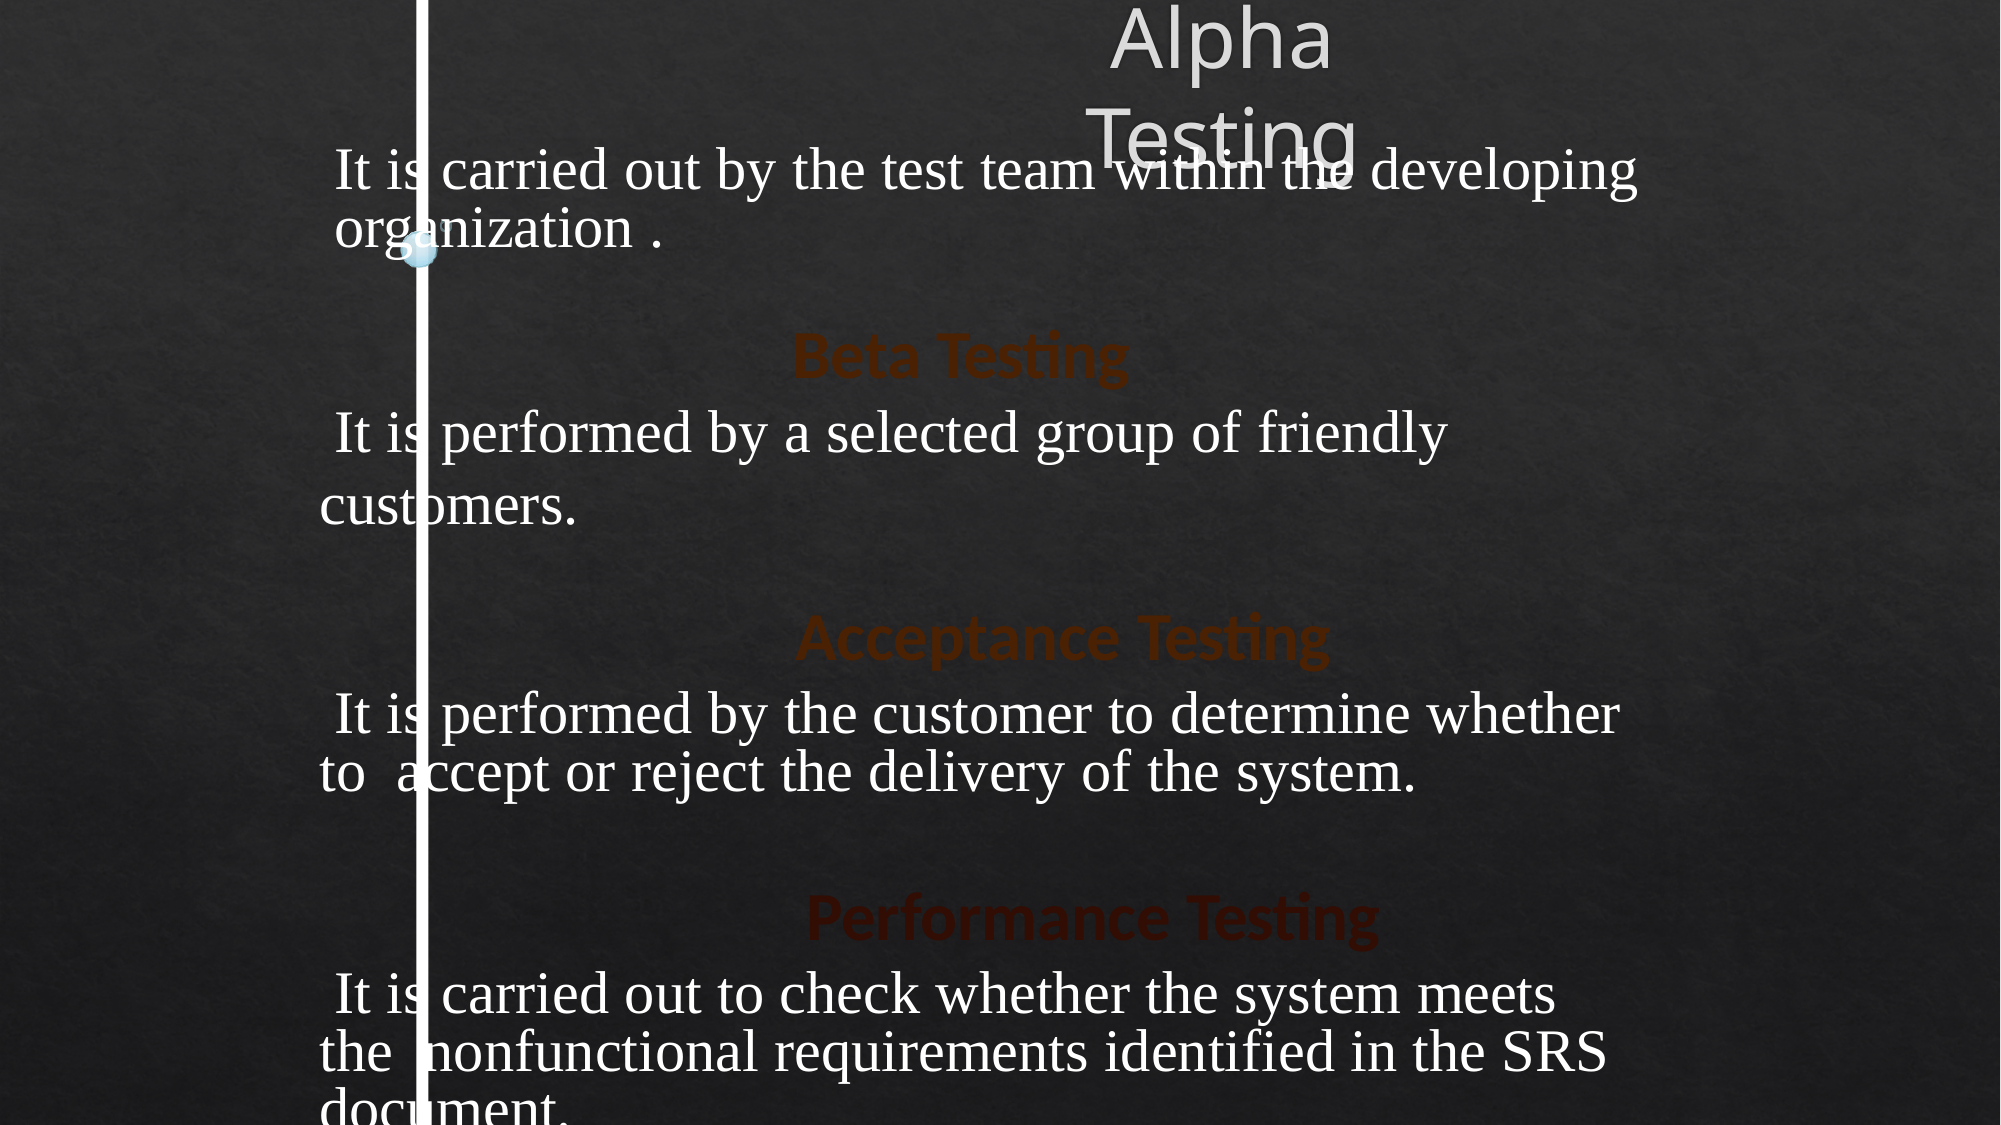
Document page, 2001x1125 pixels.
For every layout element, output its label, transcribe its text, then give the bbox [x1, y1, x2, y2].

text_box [399, 0, 1751, 1125]
text_box It is carried out by the test team within the developing organization . Beta Testing It is performed by a selected group of friendly customers. Acceptance Testing It is performed by the customer to determine whether to accept or reject the delivery of the system. Performance Testing It is carried out to check whether the system meets the nonfunctional requirements identified in the SRS document. [317, 126, 391, 1125]
